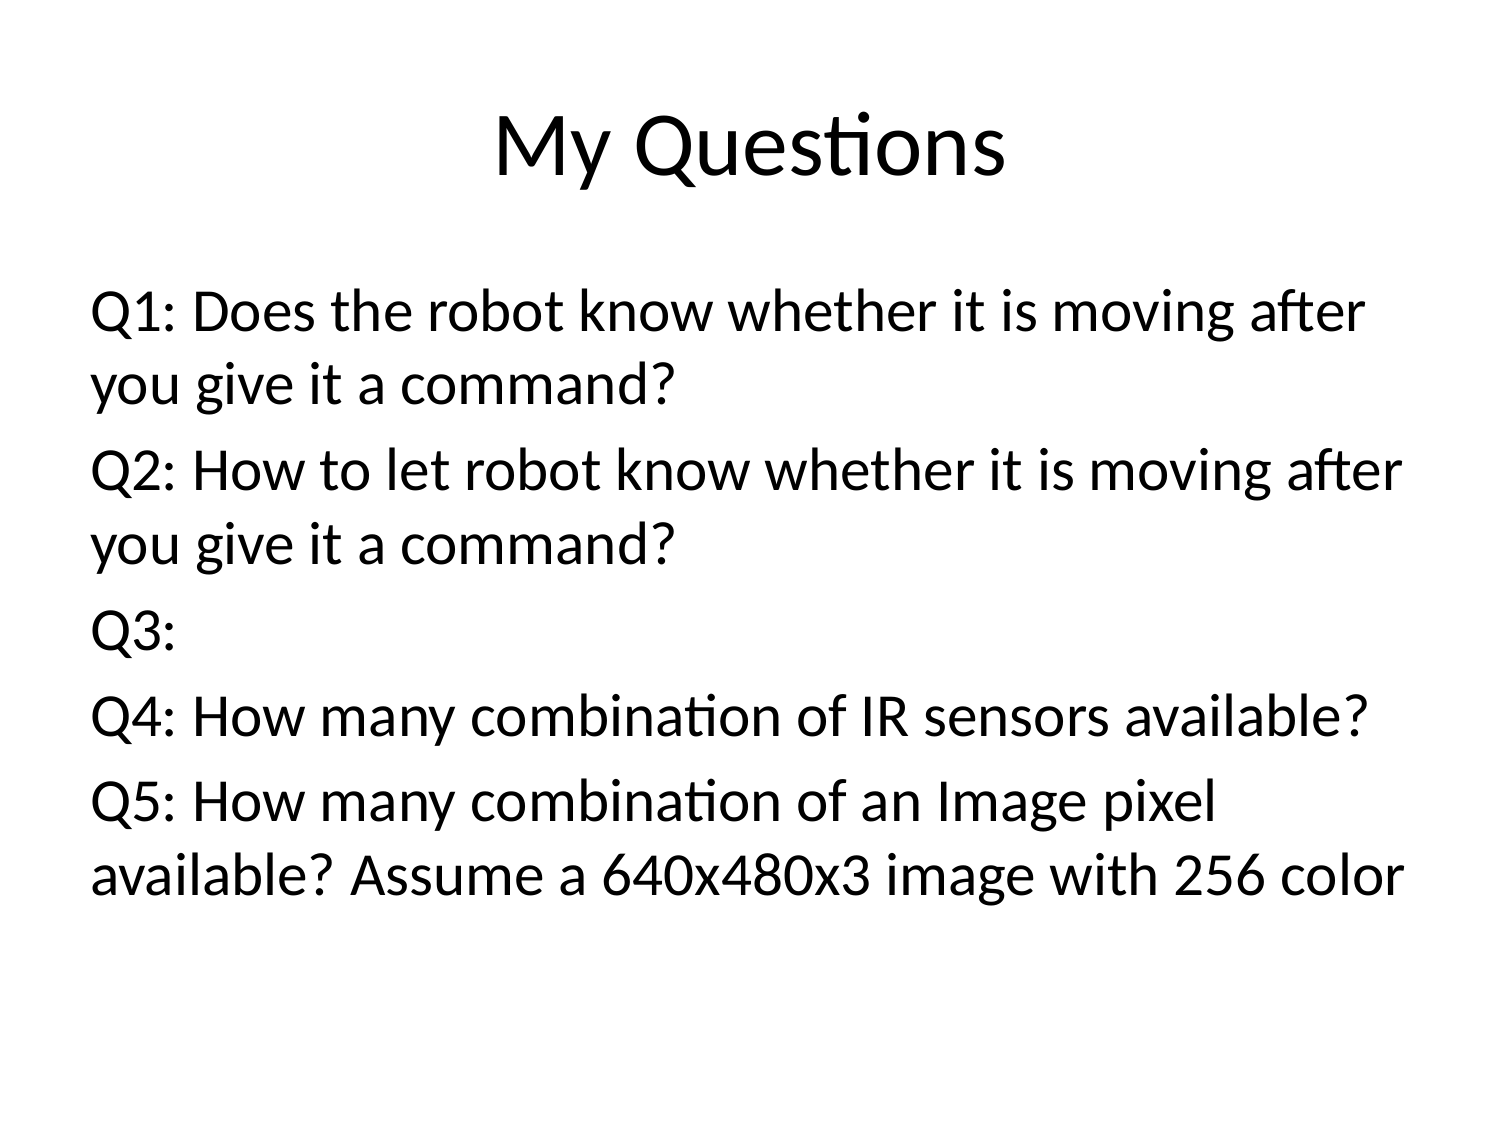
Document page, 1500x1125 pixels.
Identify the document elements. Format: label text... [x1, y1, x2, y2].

title My Questions [75, 45, 1425, 233]
list Q1: Does the robot know whether it is moving after you give it a command? Q2: How to let robot know whether it is moving after you give it a command? Q3: Q4: How many combination of IR sensors available? Q5: How many combination of an Image pixel available? Assume a 640x480x3 image with 256 color [75, 262, 1425, 1005]
